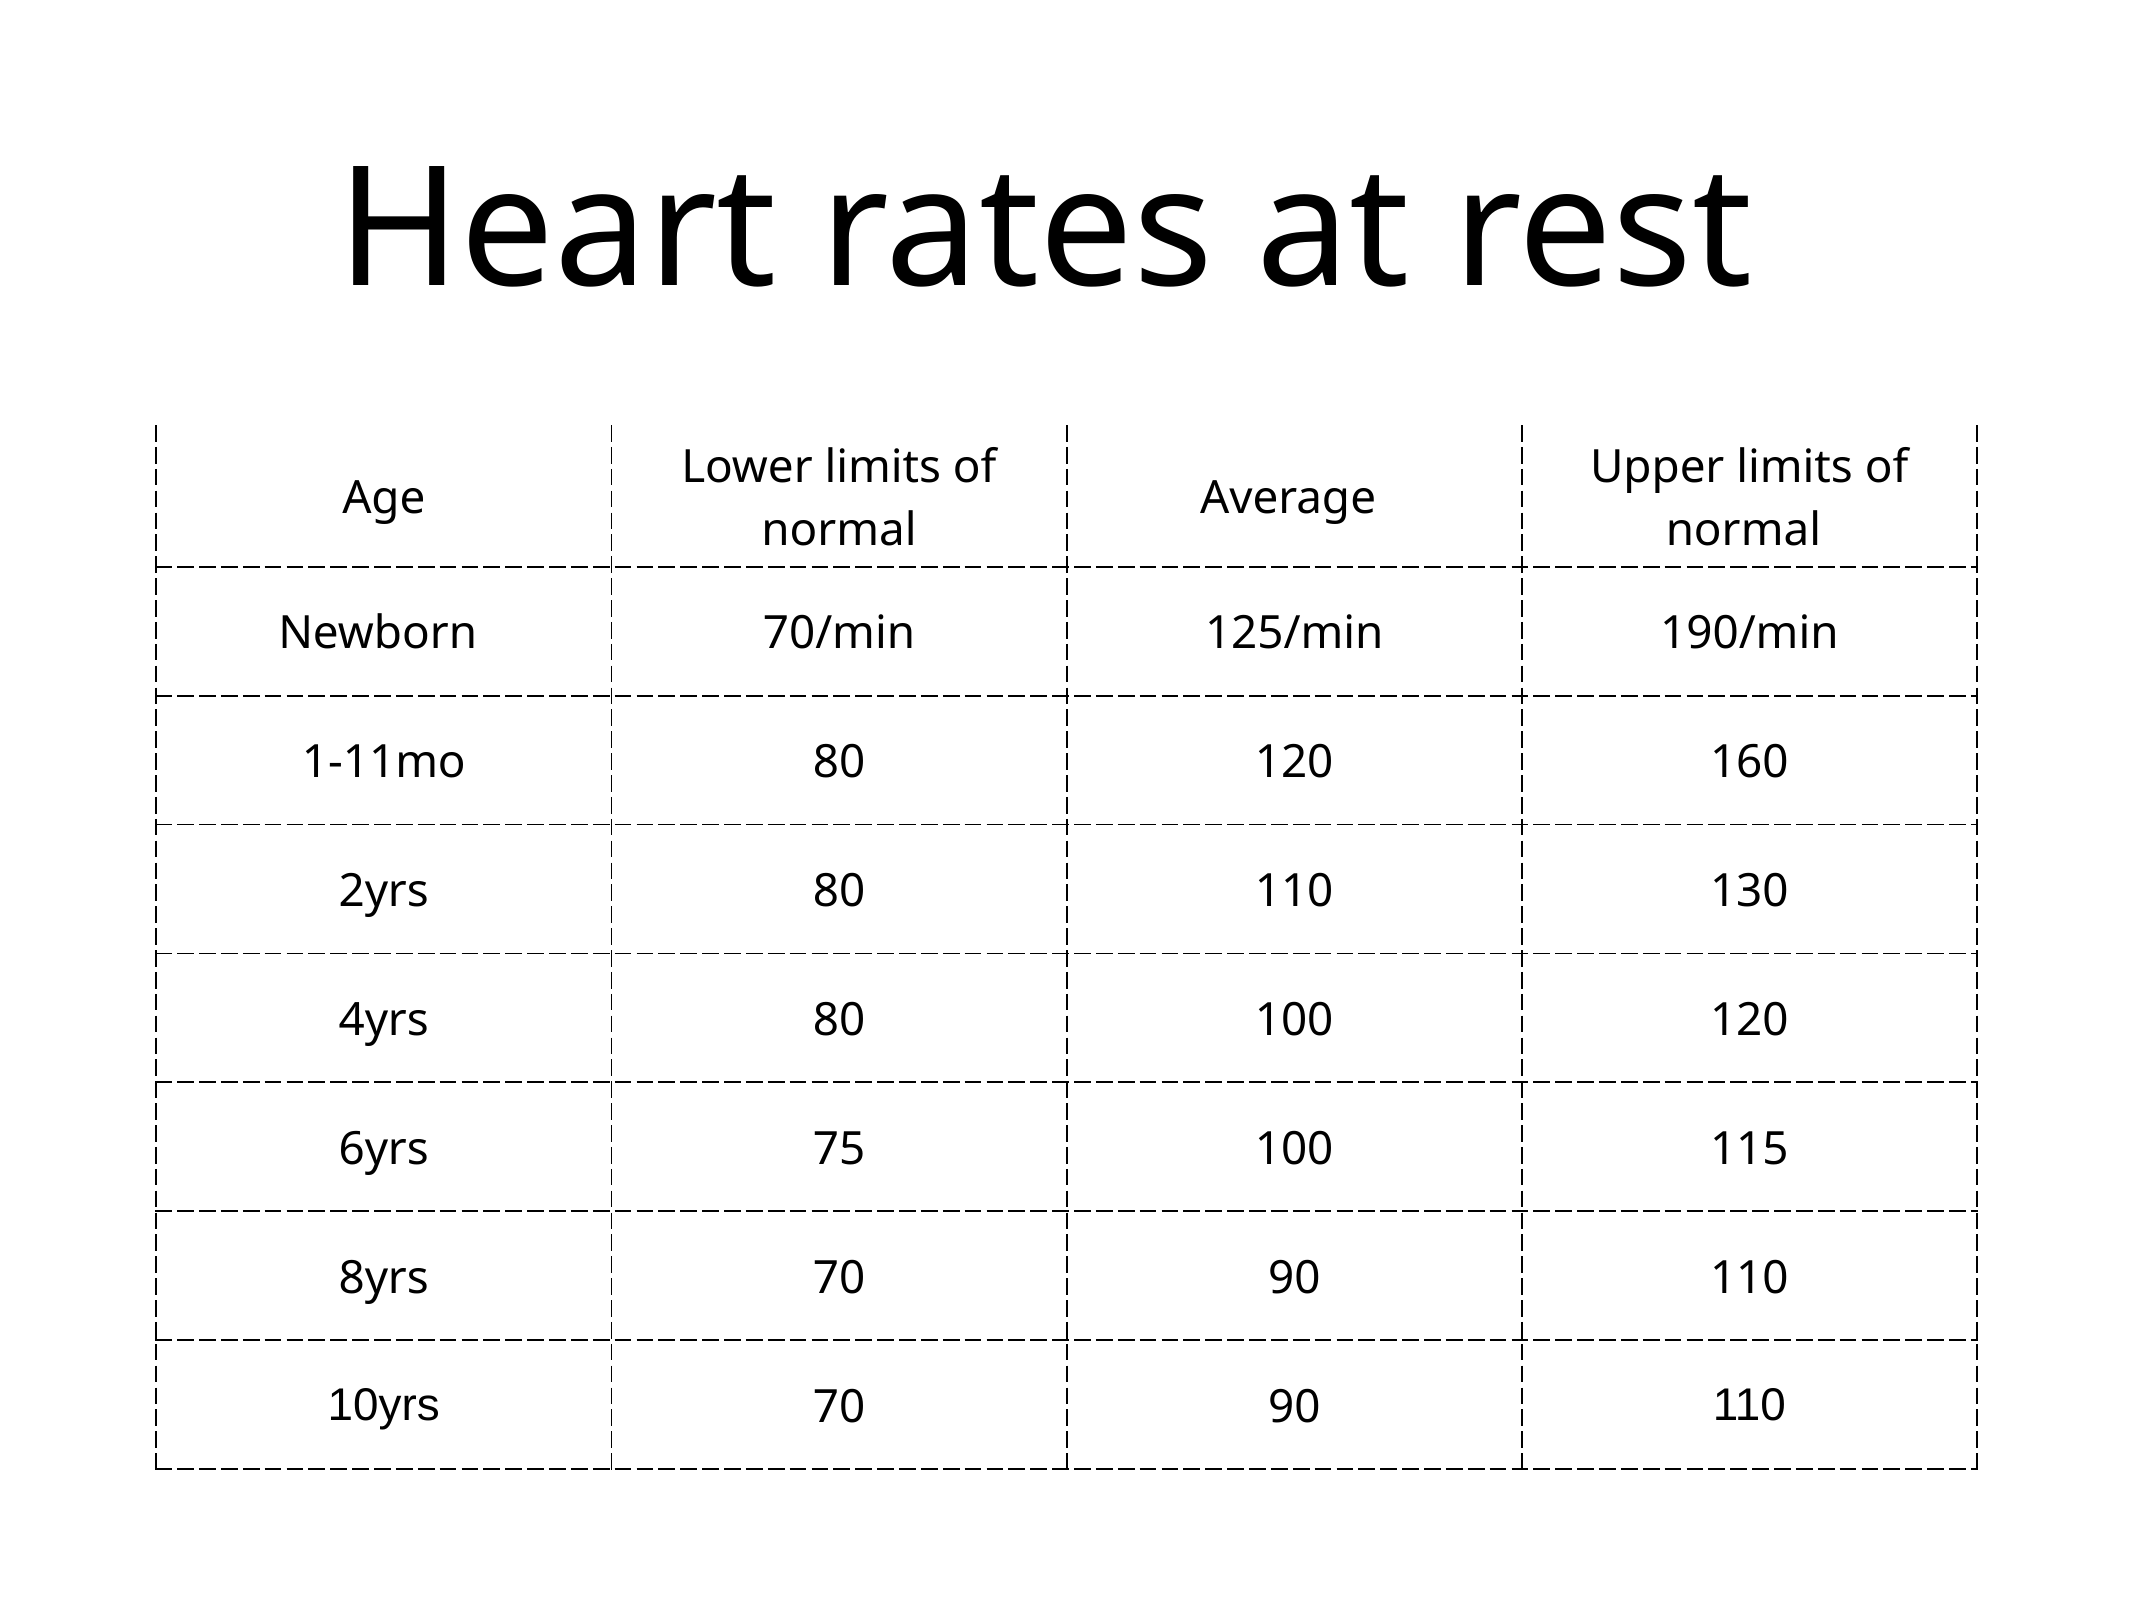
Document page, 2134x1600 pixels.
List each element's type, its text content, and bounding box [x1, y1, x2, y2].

table_cell 90 [1067, 1340, 1522, 1469]
table_cell 100 [1067, 953, 1522, 1082]
table_cell 190/min [1522, 567, 1977, 696]
title Heart rates at rest [155, 41, 1978, 397]
table_cell 120 [1067, 696, 1522, 825]
table_cell 70 [611, 1211, 1067, 1340]
table_cell 6yrs [156, 1082, 611, 1211]
table_cell Newborn [156, 567, 611, 696]
table_cell 1-11mo [156, 696, 611, 825]
table_cell 8yrs [156, 1211, 611, 1340]
table_cell 70 [611, 1340, 1067, 1469]
table_cell 70/min [611, 567, 1067, 696]
table_cell 110 [1067, 825, 1522, 953]
table_cell 10yrs [156, 1340, 611, 1469]
table_cell 100 [1067, 1082, 1522, 1211]
table_cell 4yrs [156, 953, 611, 1082]
table_header Average [1067, 425, 1522, 567]
table_cell 75 [611, 1082, 1067, 1211]
table_header Lower limits of normal [611, 425, 1067, 567]
table_header Age [156, 425, 611, 567]
table_cell 115 [1522, 1082, 1977, 1211]
table_header Upper limits of normal [1522, 425, 1977, 567]
table_cell 110 [1522, 1211, 1977, 1340]
table_cell 125/min [1067, 567, 1522, 696]
table_cell 80 [611, 696, 1067, 825]
table_cell 80 [611, 953, 1067, 1082]
table_cell 160 [1522, 696, 1977, 825]
table_cell 130 [1522, 825, 1977, 953]
table_cell 90 [1067, 1211, 1522, 1340]
table_cell 110 [1522, 1340, 1977, 1469]
table_cell 2yrs [156, 825, 611, 953]
table_cell 80 [611, 825, 1067, 953]
table_cell 120 [1522, 953, 1977, 1082]
